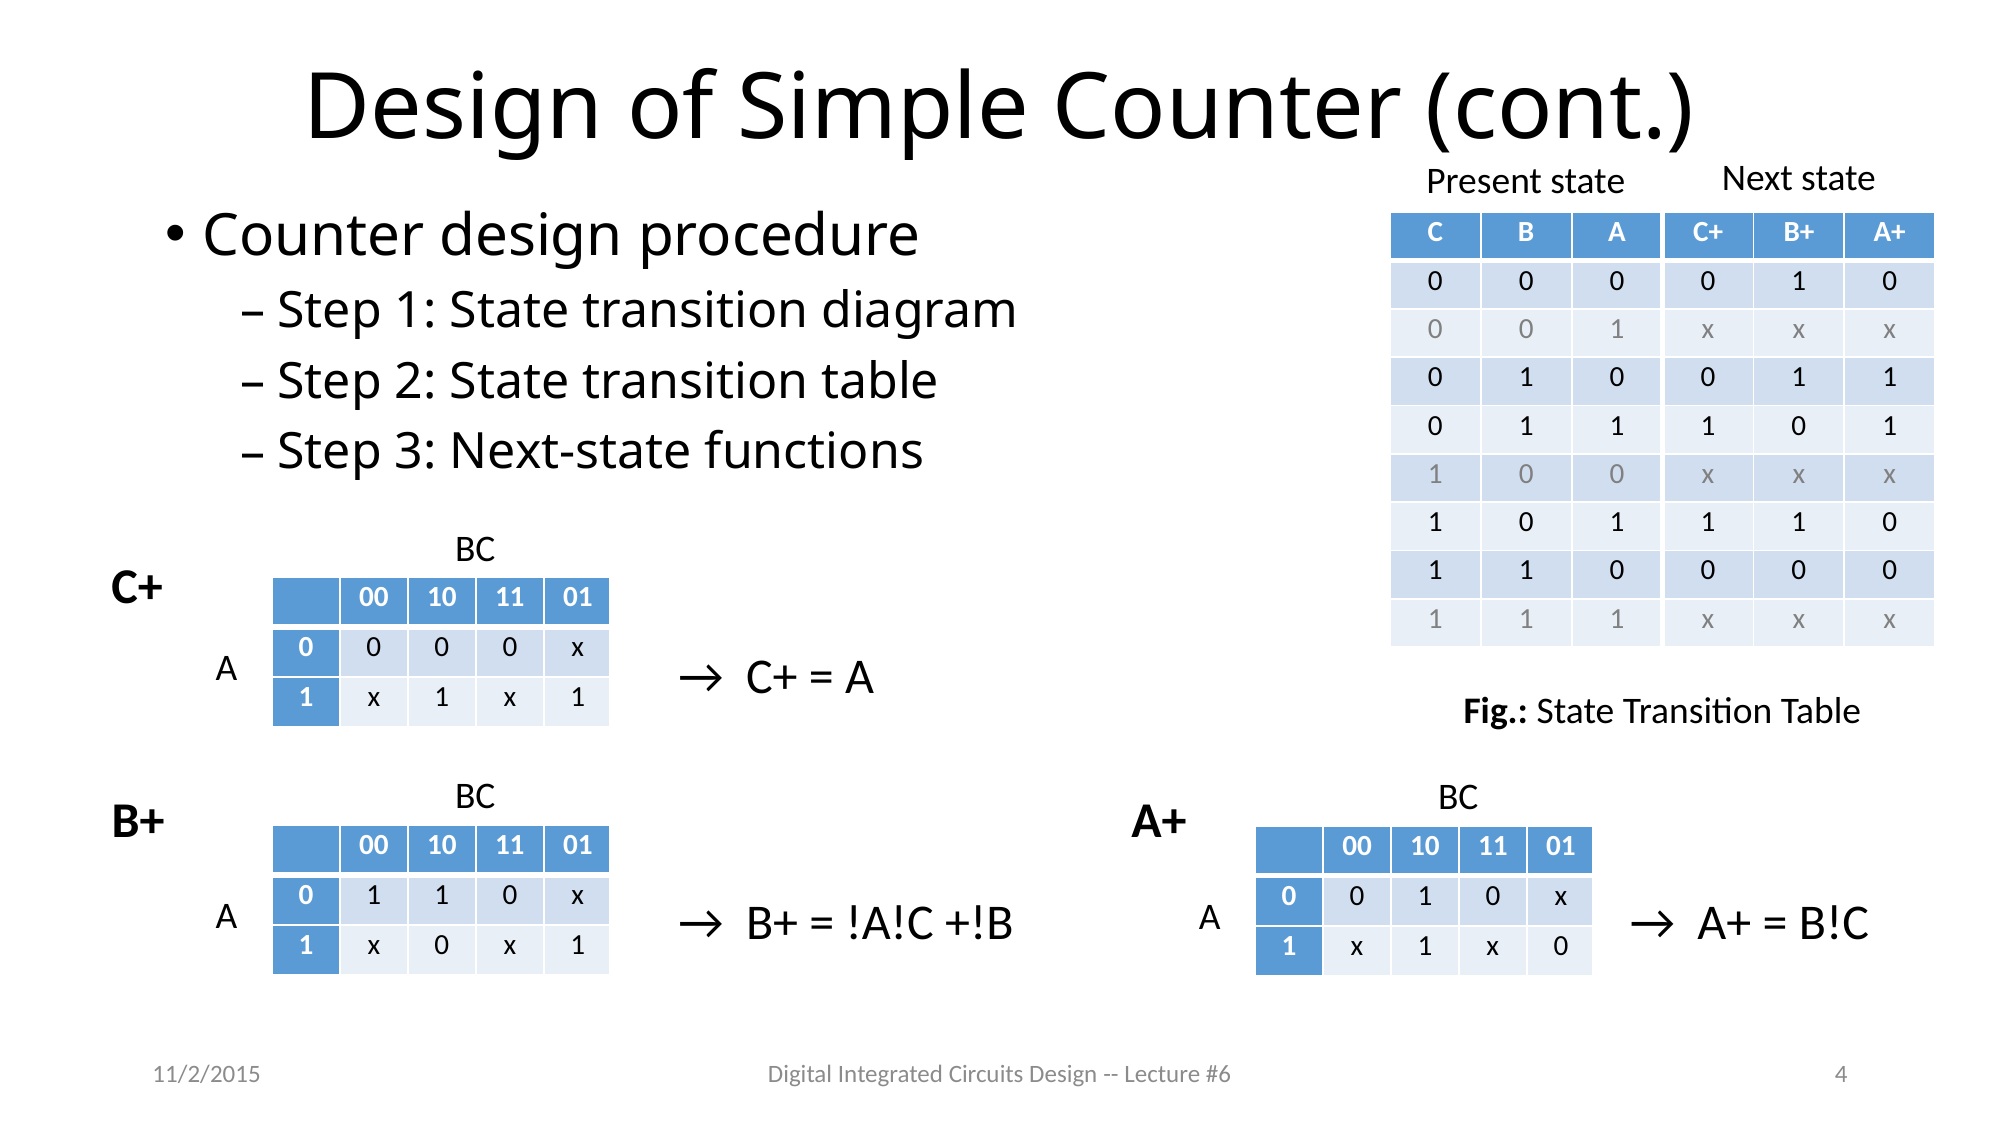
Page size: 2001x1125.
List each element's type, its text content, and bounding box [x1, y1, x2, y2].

table_cell x [1845, 455, 1934, 501]
table_cell x [1754, 600, 1843, 646]
table_cell 0 [1482, 310, 1571, 356]
table_cell 0 [1391, 310, 1480, 356]
table_cell 1 [273, 678, 339, 726]
table_header 11 [1460, 827, 1526, 873]
table_cell 1 [1482, 600, 1571, 646]
table_header 10 [409, 826, 475, 872]
table_cell 1 [1392, 878, 1458, 925]
title Design of Simple Counter (cont.) [137, 49, 1863, 168]
table_cell 1 [1845, 358, 1934, 405]
table_header C+ [1665, 213, 1753, 258]
table_header [273, 578, 339, 624]
table_cell 1 [1391, 503, 1480, 550]
slide_number 4 [1412, 1042, 1863, 1103]
table_cell x [1665, 310, 1753, 356]
table_header [1256, 827, 1322, 873]
table_cell 1 [341, 878, 407, 924]
table_cell 1 [1391, 455, 1480, 501]
text_box A [200, 635, 253, 696]
text_box → B+ = !A!C +!B [663, 881, 1029, 957]
table_cell x [1754, 310, 1843, 356]
table_cell 0 [409, 630, 475, 676]
table_cell x [1845, 600, 1934, 646]
table_header 01 [545, 826, 609, 872]
table_cell x [477, 926, 543, 974]
table_cell 1 [1391, 551, 1480, 598]
table_cell 0 [1391, 263, 1480, 308]
table_header A+ [1845, 213, 1934, 258]
table_header 11 [477, 578, 543, 624]
table_cell 0 [409, 926, 475, 974]
table_cell 0 [1573, 551, 1660, 598]
table_cell 1 [1482, 551, 1571, 598]
table_header B+ [1754, 213, 1843, 258]
table_cell 0 [1573, 455, 1660, 501]
table_cell 1 [1573, 503, 1660, 550]
table_cell 0 [341, 630, 407, 676]
table_cell 0 [1324, 878, 1390, 925]
table_cell 1 [1665, 503, 1753, 550]
table_header 01 [545, 578, 609, 624]
table_cell 1 [409, 678, 475, 726]
table_cell 1 [1482, 358, 1571, 405]
text_box BC [1423, 765, 1494, 825]
table_cell 0 [1573, 263, 1660, 308]
table_cell 1 [1754, 263, 1843, 308]
text_box Fig.: State Transition Table [1448, 678, 1877, 739]
table_cell 0 [1391, 406, 1480, 453]
table_cell 0 [1754, 406, 1843, 453]
table_cell 0 [1845, 263, 1934, 308]
table_cell x [1528, 878, 1592, 925]
table_cell 1 [1845, 406, 1934, 453]
table_cell x [1754, 455, 1843, 501]
table_cell x [1665, 600, 1753, 646]
table_header 00 [1324, 827, 1390, 873]
table_cell 1 [1482, 406, 1571, 453]
text_box BC [440, 516, 511, 576]
table_header B [1482, 213, 1571, 258]
table_cell x [1665, 455, 1753, 501]
table_cell 0 [1460, 878, 1526, 925]
table_cell 0 [1391, 358, 1480, 405]
text_box A [1183, 884, 1236, 945]
text_box C+ [96, 545, 178, 621]
text_box → C+ = A [663, 635, 890, 711]
table_cell 0 [1665, 263, 1753, 308]
footer Digital Integrated Circuits Design -- Lecture #6 [662, 1042, 1338, 1103]
table_cell 1 [545, 926, 609, 974]
table_cell 0 [1573, 358, 1660, 405]
text_box Next state [1706, 145, 1891, 206]
table_cell 1 [1573, 406, 1660, 453]
text_box → A+ = B!C [1614, 881, 1885, 957]
table_cell 0 [1482, 503, 1571, 550]
table_cell 1 [1392, 927, 1458, 975]
table_cell 0 [1482, 263, 1571, 308]
table_header C [1391, 213, 1480, 258]
table_cell 0 [1665, 551, 1753, 598]
table_cell x [1460, 927, 1526, 975]
table_header 10 [409, 578, 475, 624]
table_header 00 [341, 826, 407, 872]
table_cell 0 [477, 878, 543, 924]
table_header A [1573, 213, 1660, 258]
table_cell x [477, 678, 543, 726]
table_cell 0 [1845, 551, 1934, 598]
table_cell x [341, 926, 407, 974]
table_cell 1 [545, 678, 609, 726]
text_box A+ [1116, 780, 1202, 855]
text_box BC [440, 764, 511, 824]
table_cell 1 [1256, 927, 1322, 975]
table_cell 0 [1665, 358, 1753, 405]
table_cell 0 [1256, 878, 1322, 925]
table_cell x [545, 630, 609, 676]
table_cell x [545, 878, 609, 924]
table_cell 0 [1754, 551, 1843, 598]
table_header 10 [1392, 827, 1458, 873]
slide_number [137, 1042, 588, 1103]
text_box Present state [1411, 148, 1641, 209]
table_cell 0 [1845, 503, 1934, 550]
table_cell 0 [273, 630, 339, 676]
table_cell 1 [409, 878, 475, 924]
text_box B+ [96, 780, 180, 855]
table_cell 0 [1482, 455, 1571, 501]
list Counter design procedure Step 1: State transition diagram Step 2: State transition table Step 3: Next-state functions [150, 197, 1875, 510]
table_cell 1 [1391, 600, 1480, 646]
table_cell 1 [273, 926, 339, 974]
table_header [273, 826, 339, 872]
table_cell x [341, 678, 407, 726]
table_cell 1 [1573, 600, 1660, 646]
table_header 11 [477, 826, 543, 872]
table_header 01 [1528, 827, 1592, 873]
table_cell 1 [1754, 503, 1843, 550]
table_cell 1 [1665, 406, 1753, 453]
text_box A [200, 883, 253, 944]
table_cell 0 [477, 630, 543, 676]
table_cell 1 [1573, 310, 1660, 356]
table_cell 0 [1528, 927, 1592, 975]
table_header 00 [341, 578, 407, 624]
table_cell x [1845, 310, 1934, 356]
table_cell 1 [1754, 358, 1843, 405]
table_cell 0 [273, 878, 339, 924]
table_cell x [1324, 927, 1390, 975]
